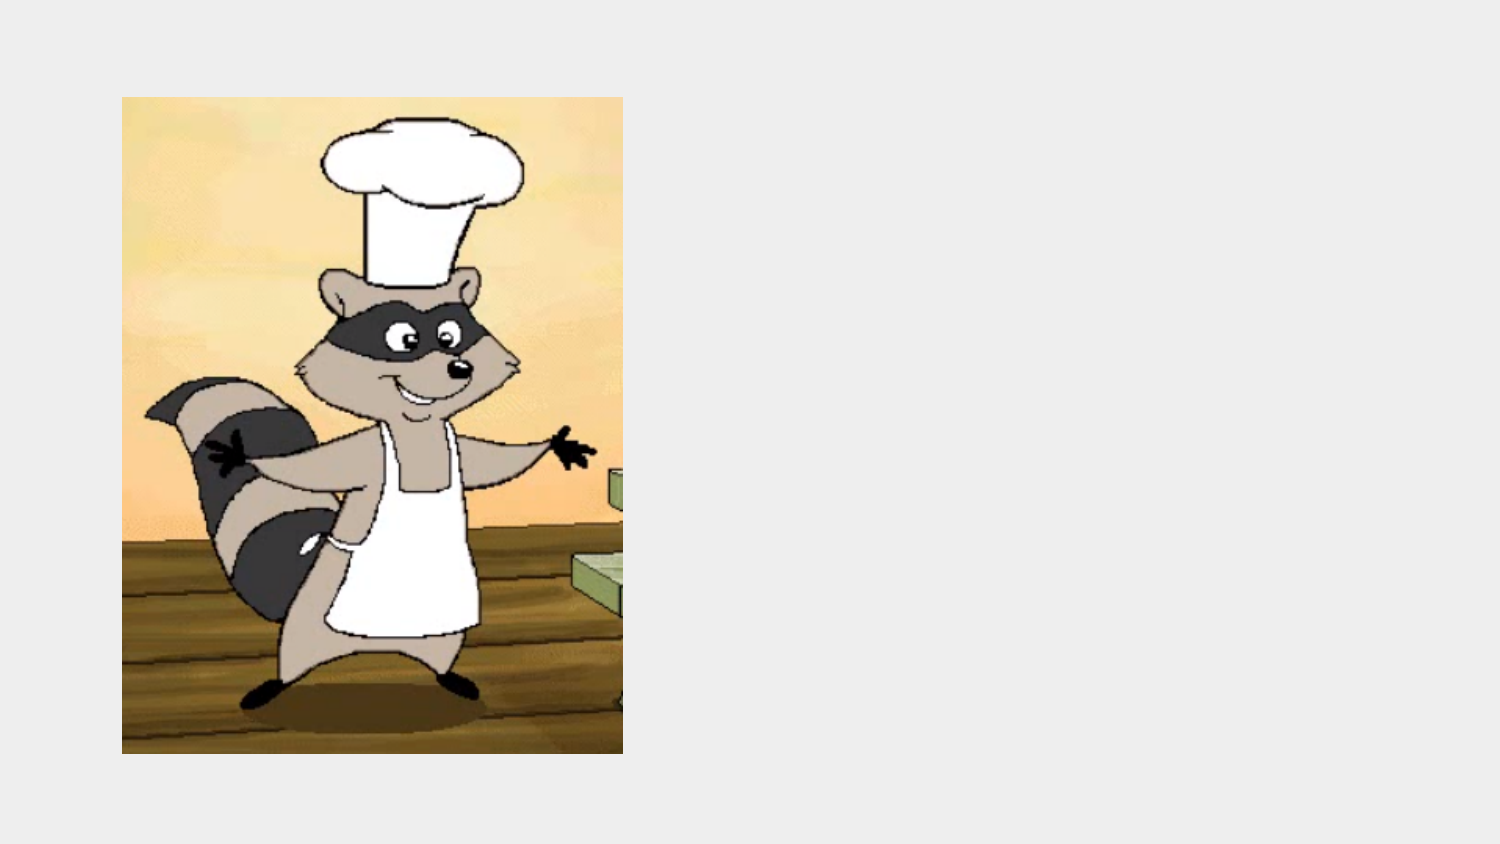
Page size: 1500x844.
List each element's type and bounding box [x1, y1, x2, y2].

picture [122, 97, 624, 754]
